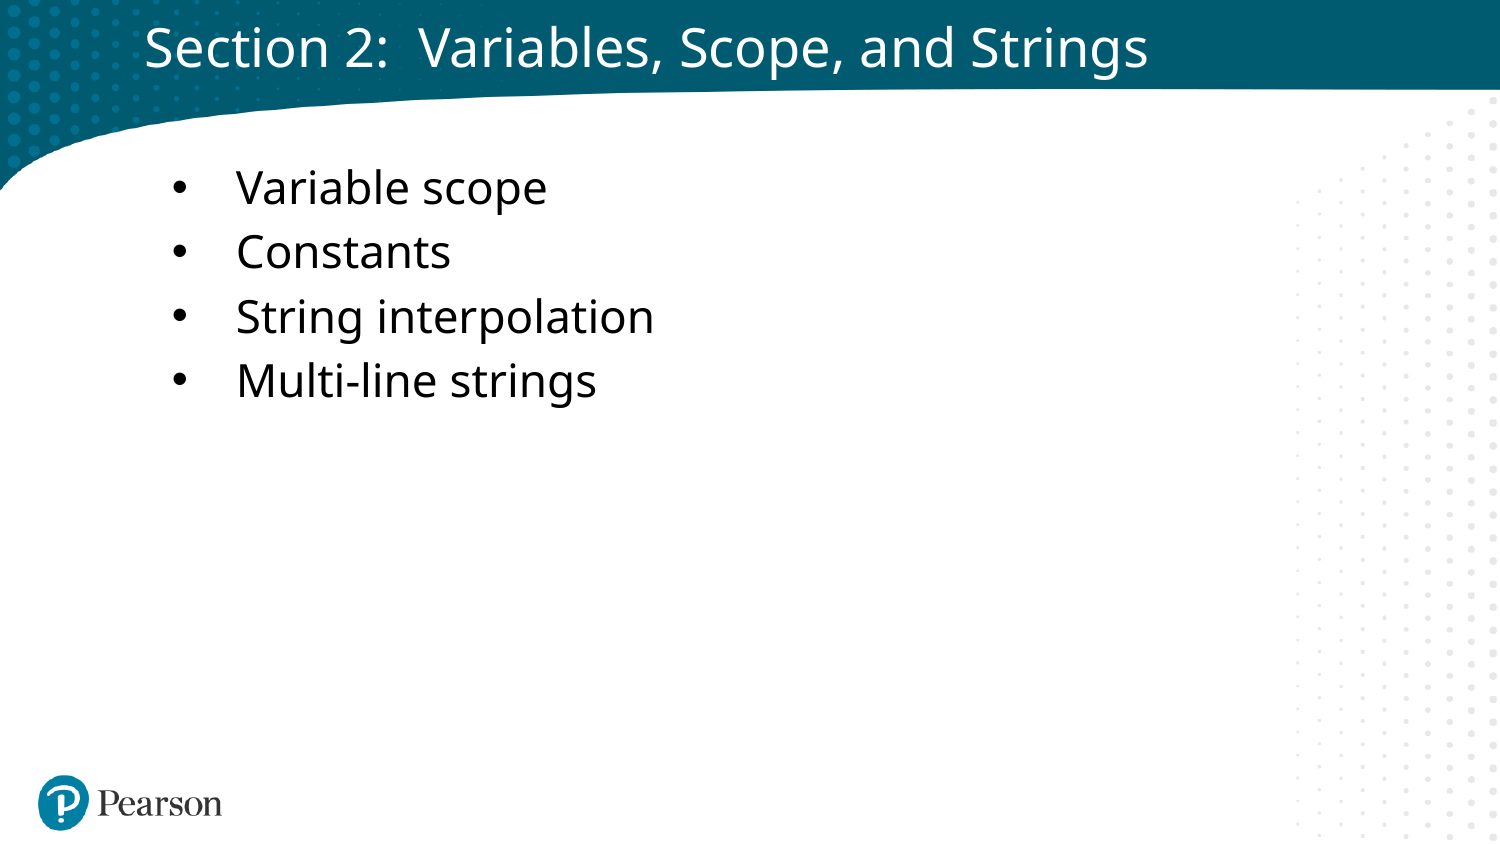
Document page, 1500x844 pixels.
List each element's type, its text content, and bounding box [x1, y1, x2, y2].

picture [0, 90, 1500, 844]
list Variable scope Constants String interpolation Multi-line strings [147, 151, 1351, 766]
title Section 2: Variables, Scope, and Strings [130, 6, 1369, 98]
